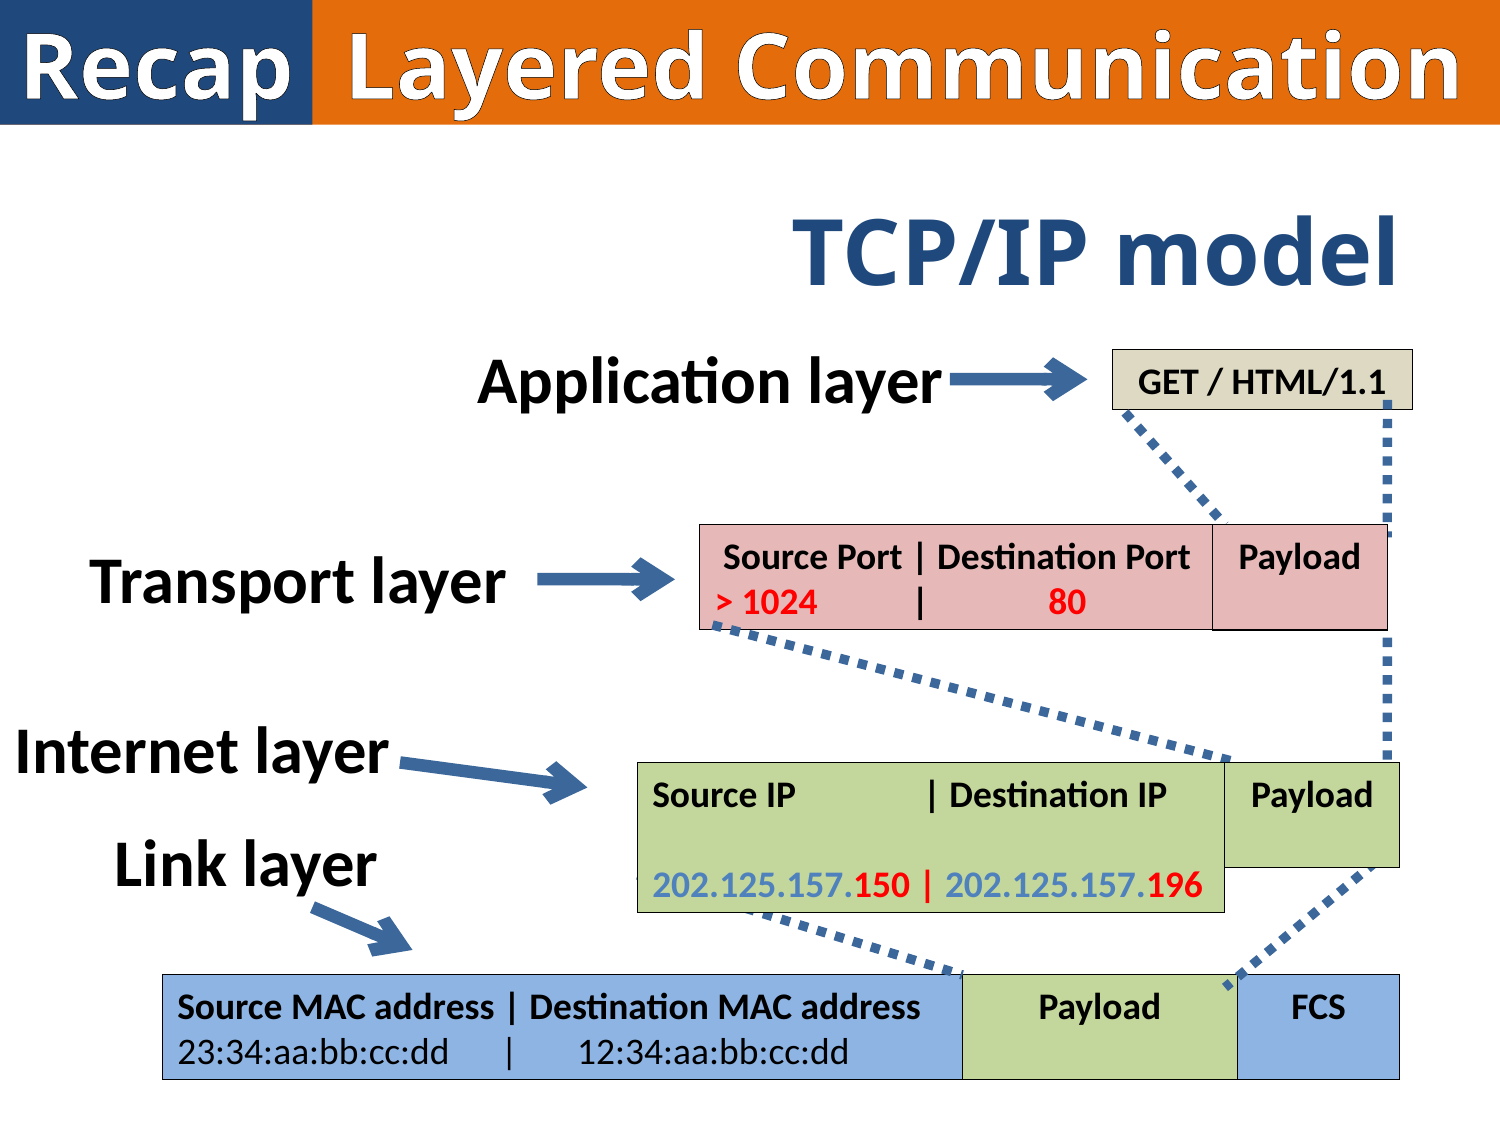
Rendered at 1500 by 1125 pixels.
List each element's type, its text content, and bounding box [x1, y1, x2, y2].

text_box Source Port | Destination Port > 1024 | 80 [699, 524, 1118, 630]
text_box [1224, 862, 1376, 988]
text_box Payload [962, 974, 1238, 1080]
text_box FCS [1238, 974, 1400, 1080]
text_box Layered Communication [313, 0, 1500, 125]
text_box GET / HTML/1.1 [1112, 349, 1413, 410]
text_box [712, 624, 1238, 763]
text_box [0, 699, 588, 797]
text_box TCP/IP model [776, 186, 1416, 311]
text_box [462, 328, 1088, 426]
text_box Source IP | Destination IP 202.125.157.150 | 202.125.157.196 [637, 762, 1224, 913]
text_box Payload [1224, 762, 1400, 868]
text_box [74, 528, 676, 626]
text_box Source MAC address | Destination MAC address 23:34:aa:bb:cc:dd | 12:34:aa:bb:cc:dd [162, 974, 962, 1080]
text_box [637, 874, 963, 976]
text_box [1124, 399, 1388, 633]
text_box Recap [0, 0, 313, 125]
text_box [99, 812, 526, 951]
